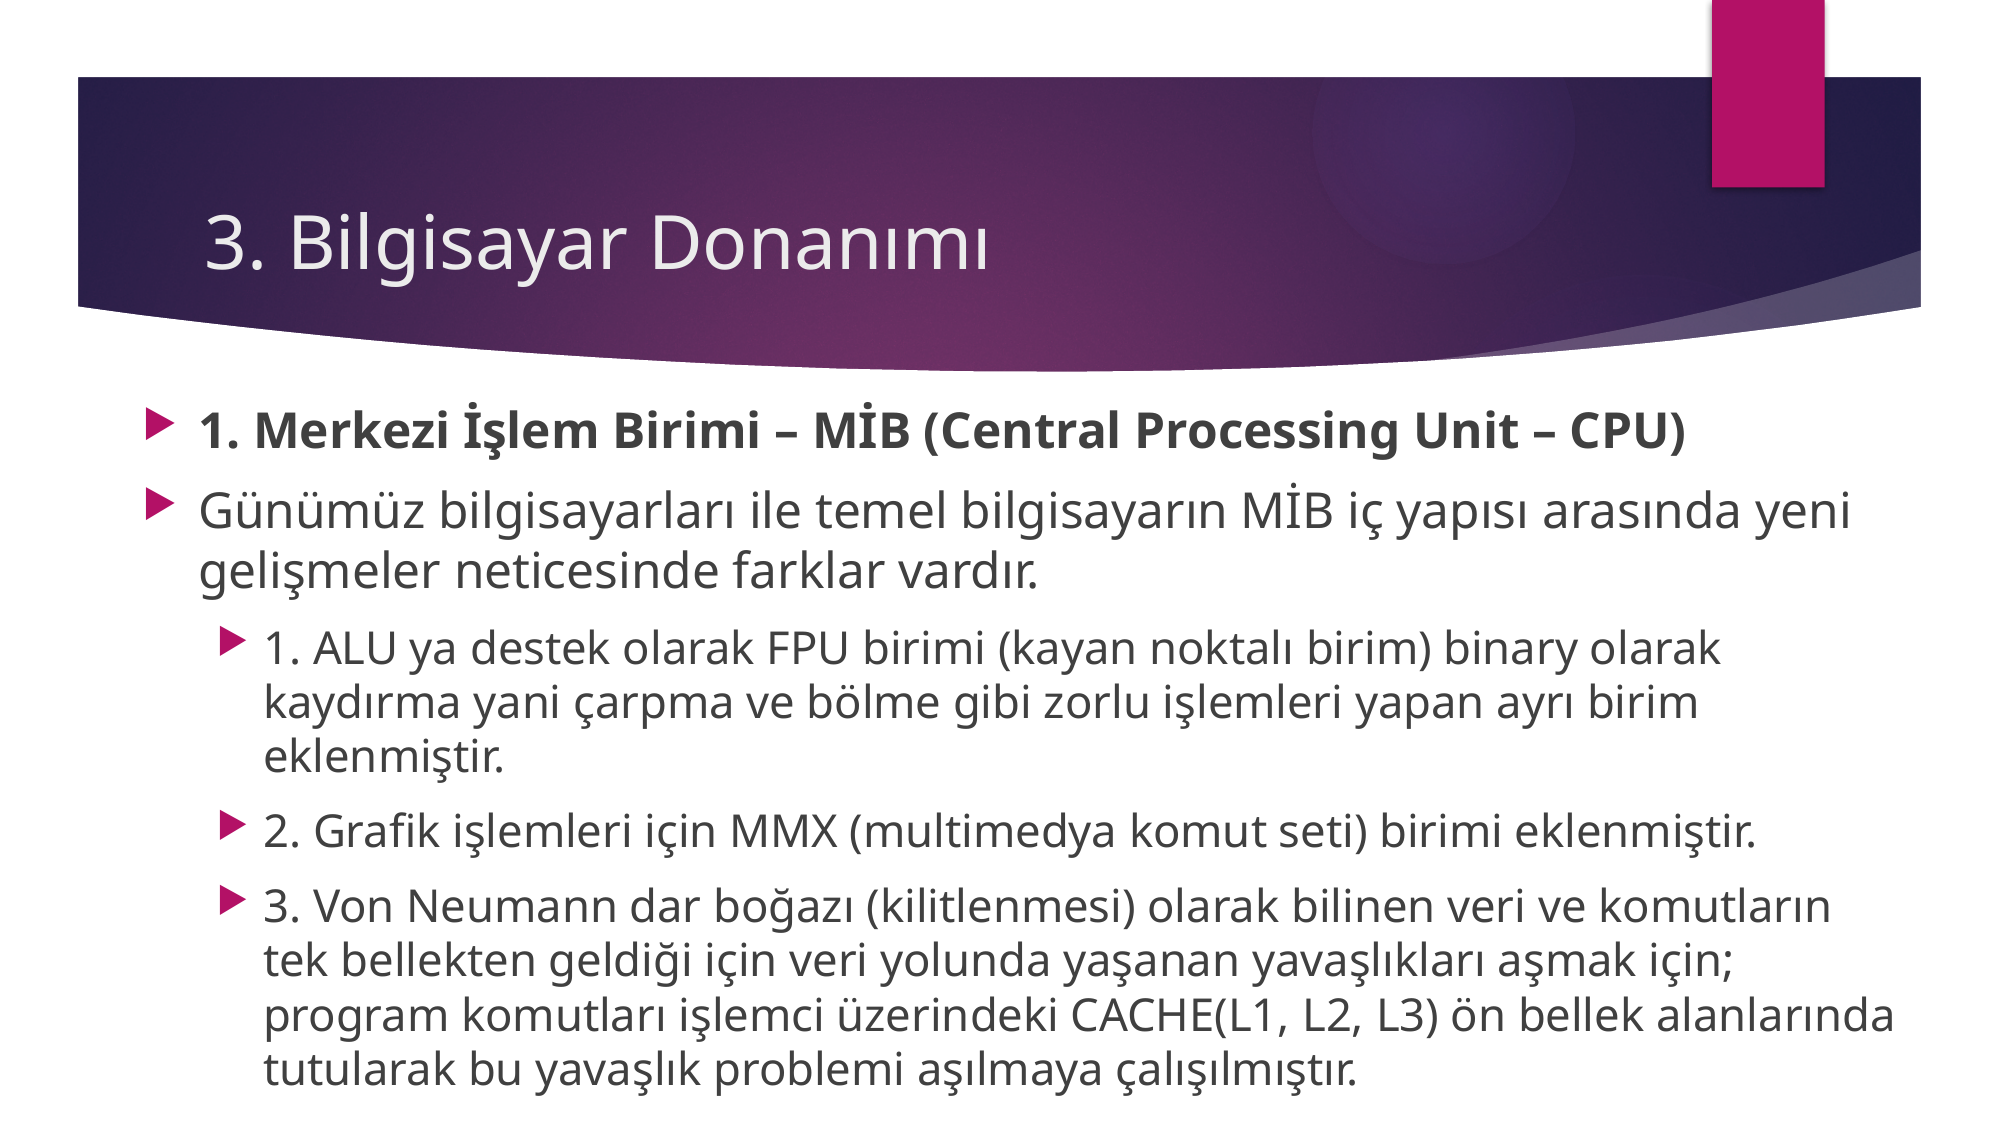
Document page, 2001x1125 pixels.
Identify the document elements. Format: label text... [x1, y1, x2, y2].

list 1. Merkezi İşlem Birimi – MİB (Central Processing Unit – CPU) Günümüz bilgisayarları ile temel bilgisayarın MİB iç yapısı arasında yeni gelişmeler neticesinde farklar vardır. 1. ALU ya destek olarak FPU birimi (kayan noktalı birim) binary olarak kaydırma yani çarpma ve bölme gibi zorlu işlemleri yapan ayrı birim eklenmiştir. 2. Grafik işlemleri için MMX (multimedya komut seti) birimi eklenmiştir. 3. Von Neumann dar boğazı (kilitlenmesi) olarak bilinen veri ve komutların tek bellekten geldiği için veri yolunda yaşanan yavaşlıkları aşmak için; program komutları işlemci üzerindeki CACHE(L1, L2, L3) ön bellek alanlarında tutularak bu yavaşlık problemi aşılmaya çalışılmıştır. [127, 392, 1919, 1103]
title 3. Bilgisayar Donanımı [189, 159, 1627, 320]
